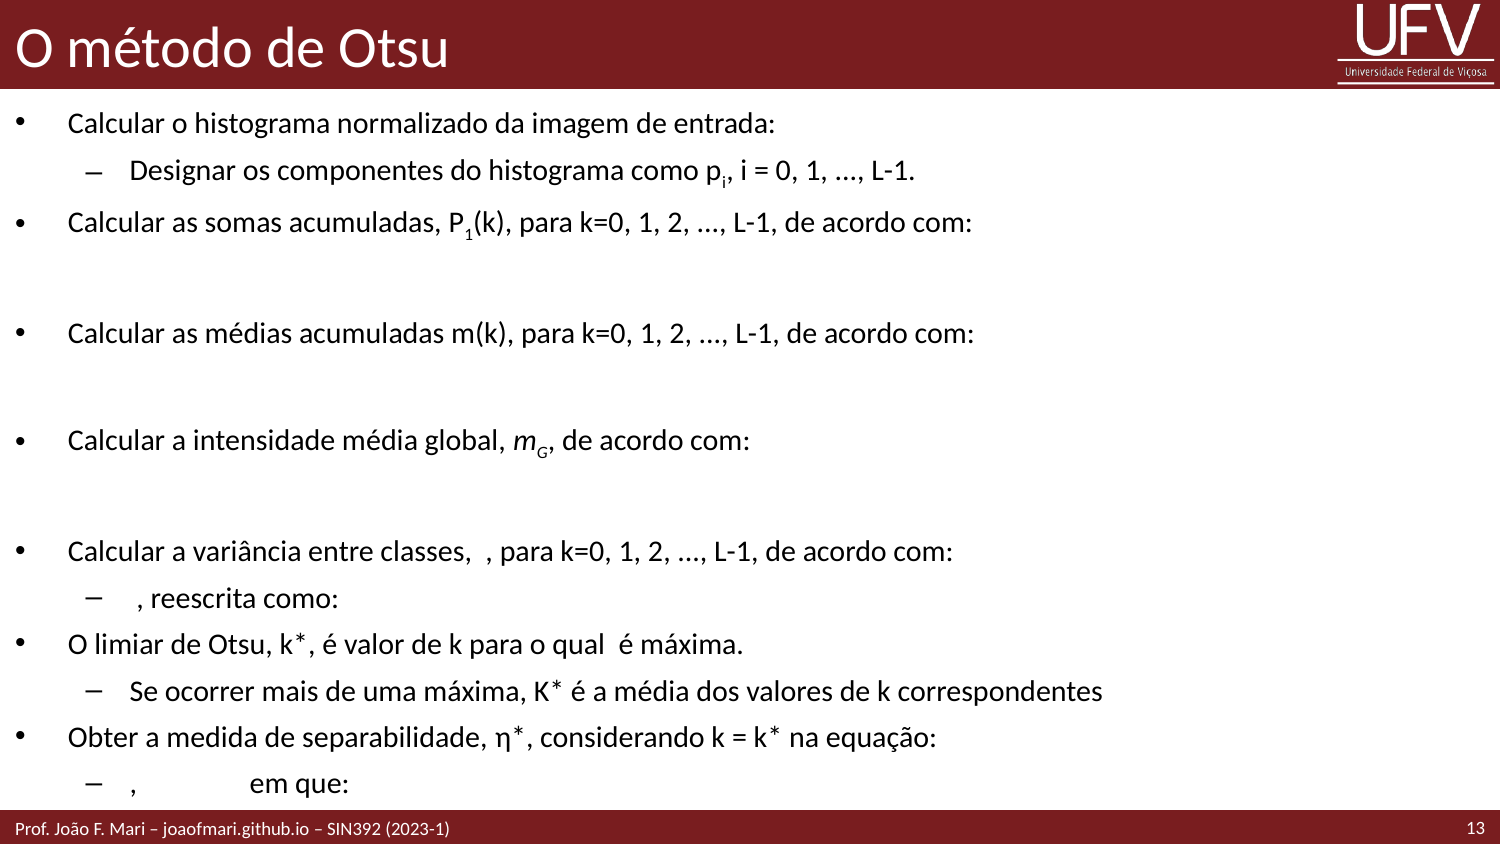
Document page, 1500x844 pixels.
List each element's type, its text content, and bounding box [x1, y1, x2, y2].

footer Prof. João F. Mari – joaofmari.github.io – SIN392 (2023-1) [0, 812, 1034, 844]
slide_number 13 [1328, 811, 1500, 844]
title O método de Otsu [0, 0, 1500, 89]
